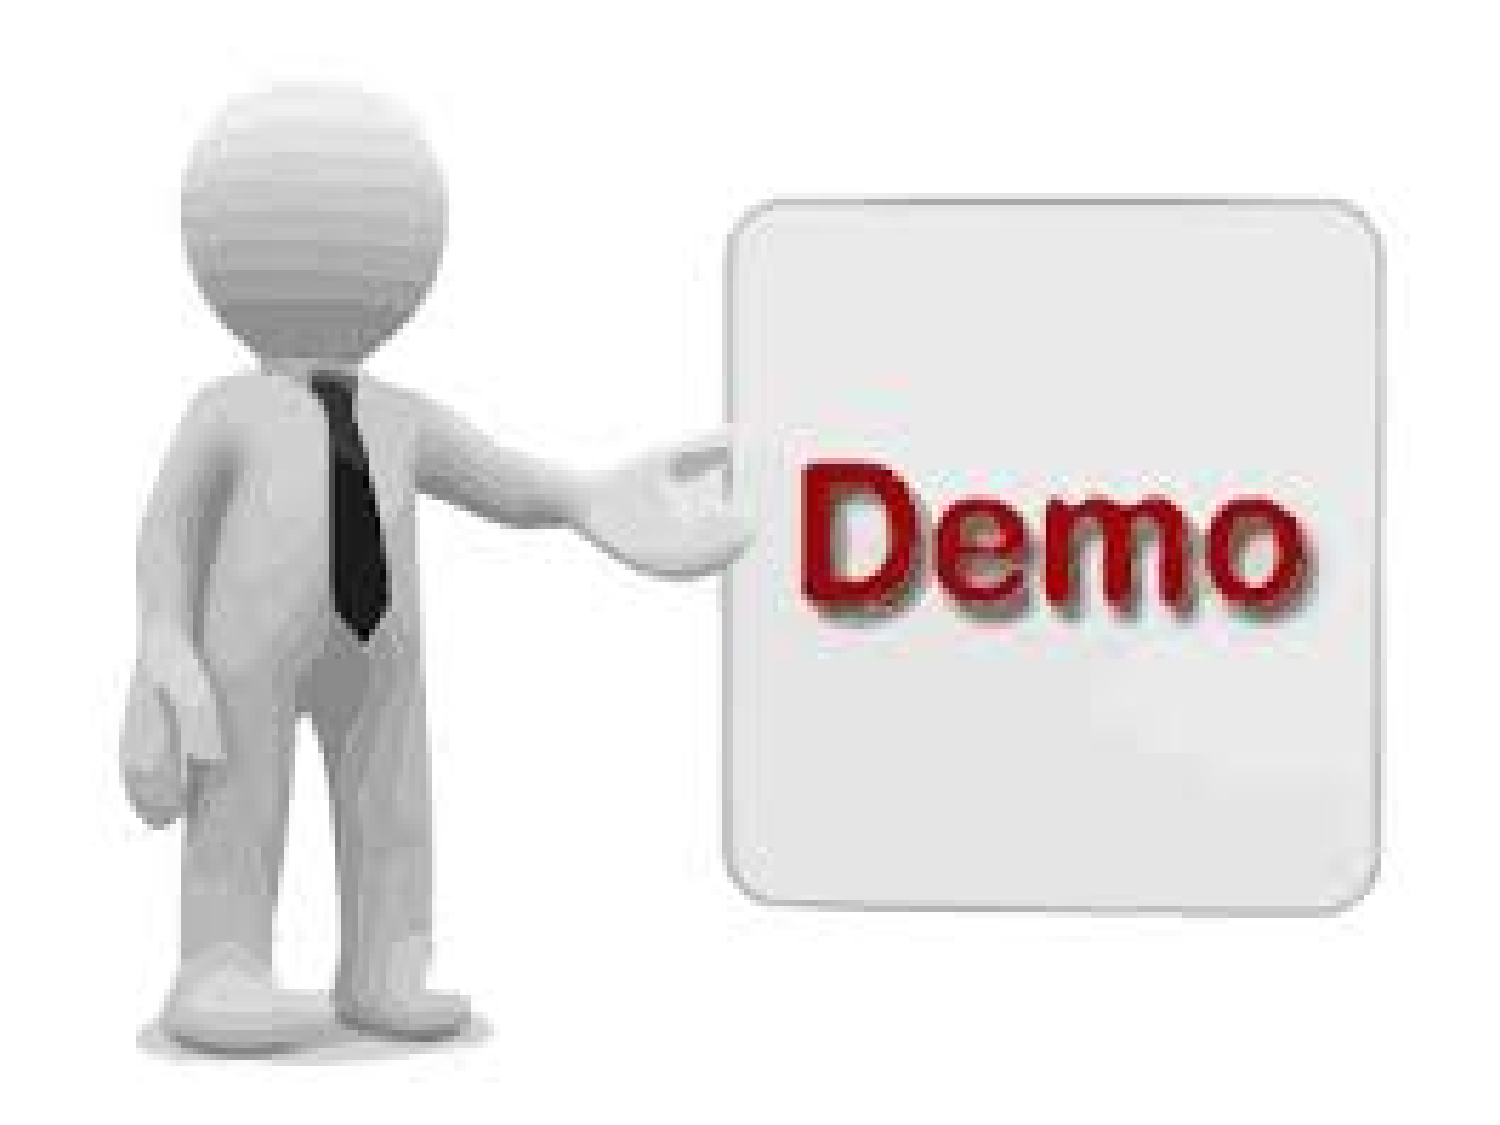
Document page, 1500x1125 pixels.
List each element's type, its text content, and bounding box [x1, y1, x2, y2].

title DEMO [194, 65, 1447, 149]
